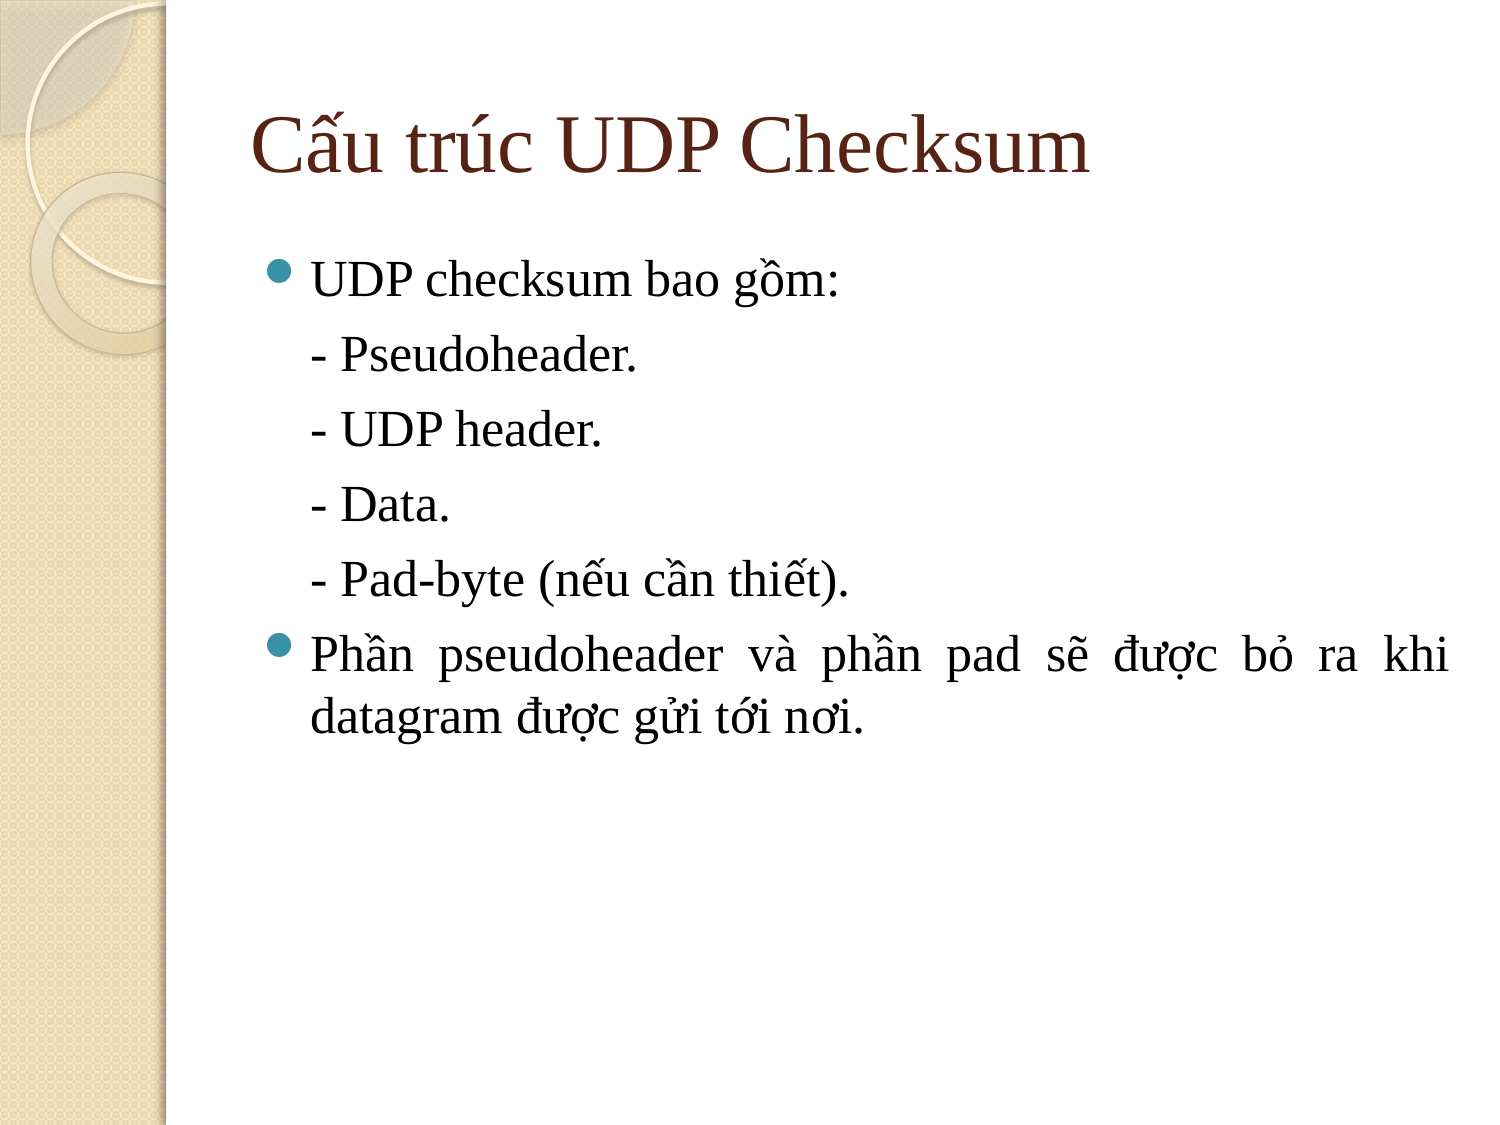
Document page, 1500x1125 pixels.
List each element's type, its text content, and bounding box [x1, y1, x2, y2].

title Cấu trúc UDP Checksum [235, 45, 1466, 233]
list UDP checksum bao gồm: - Pseudoheader. - UDP header. - Data. - Pad-byte (nếu cần thiết). Phần pseudoheader và phần pad sẽ được bỏ ra khi datagram được gửi tới nơi. [235, 237, 1466, 1025]
